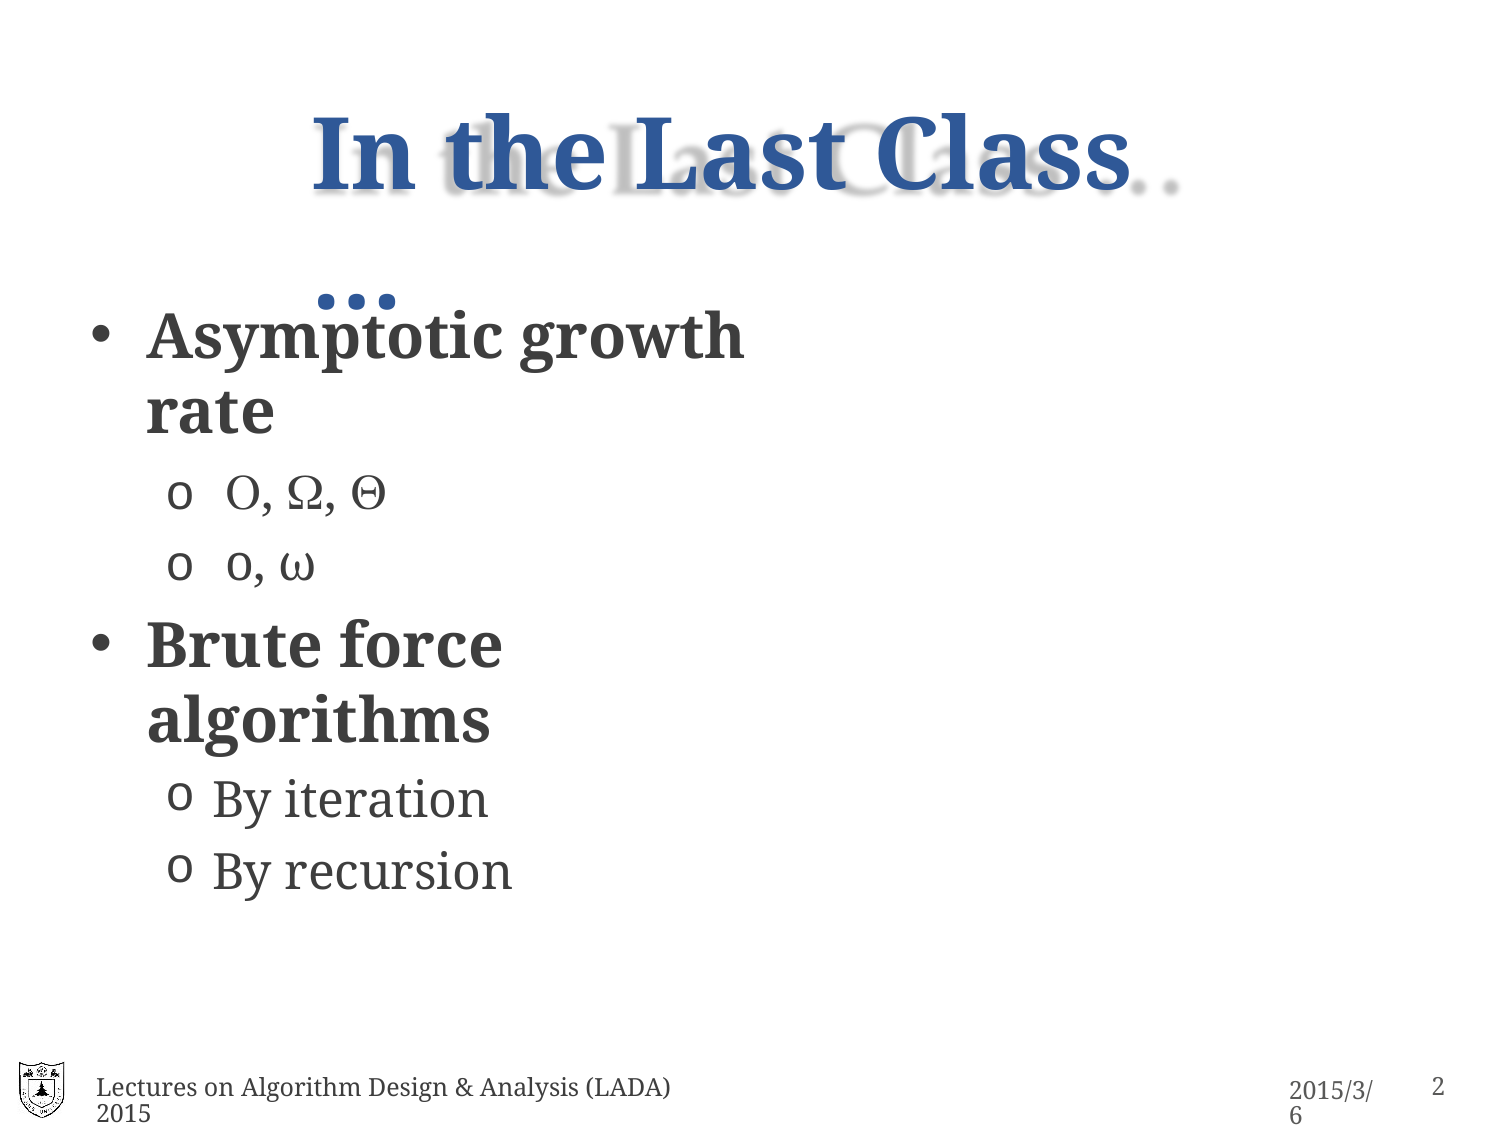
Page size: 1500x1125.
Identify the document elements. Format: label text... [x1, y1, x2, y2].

text_box [243, 62, 1256, 289]
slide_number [1286, 1078, 1382, 1125]
footer Lectures on Algorithm Design & Analysis (LADA) 2015 [93, 1076, 713, 1125]
text_box Asymptotic growth rate o , ,  o o, ω Brute force algorithms By iteration By recursion [87, 276, 822, 900]
picture [17, 1061, 65, 1118]
title In the Last Class … [309, 87, 1191, 330]
slide_number 16 [1427, 1078, 1461, 1125]
